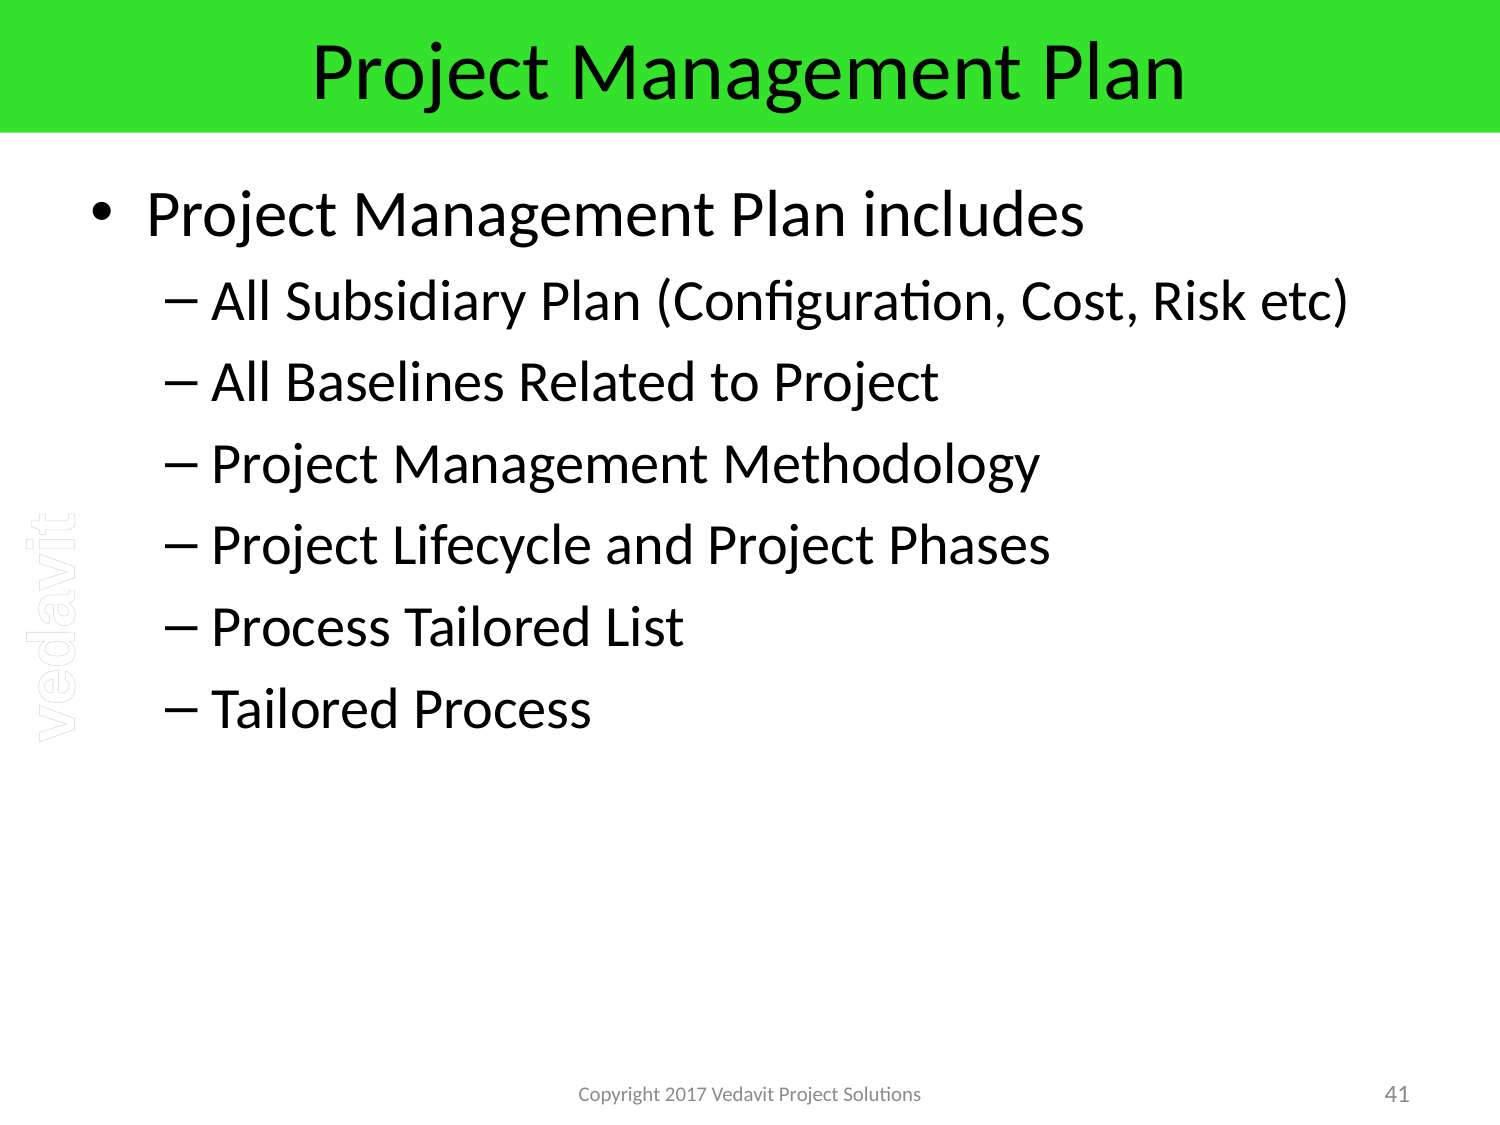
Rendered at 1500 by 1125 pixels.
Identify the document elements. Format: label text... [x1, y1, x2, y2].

slide_number 41 [1074, 1062, 1425, 1123]
list Project Management Plan includes All Subsidiary Plan (Configuration, Cost, Risk etc) All Baselines Related to Project Project Management Methodology Project Lifecycle and Project Phases Process Tailored List Tailored Process [75, 162, 1425, 1000]
footer Copyright 2017 Vedavit Project Solutions [512, 1062, 988, 1123]
title Project Management Plan [0, 0, 1500, 133]
